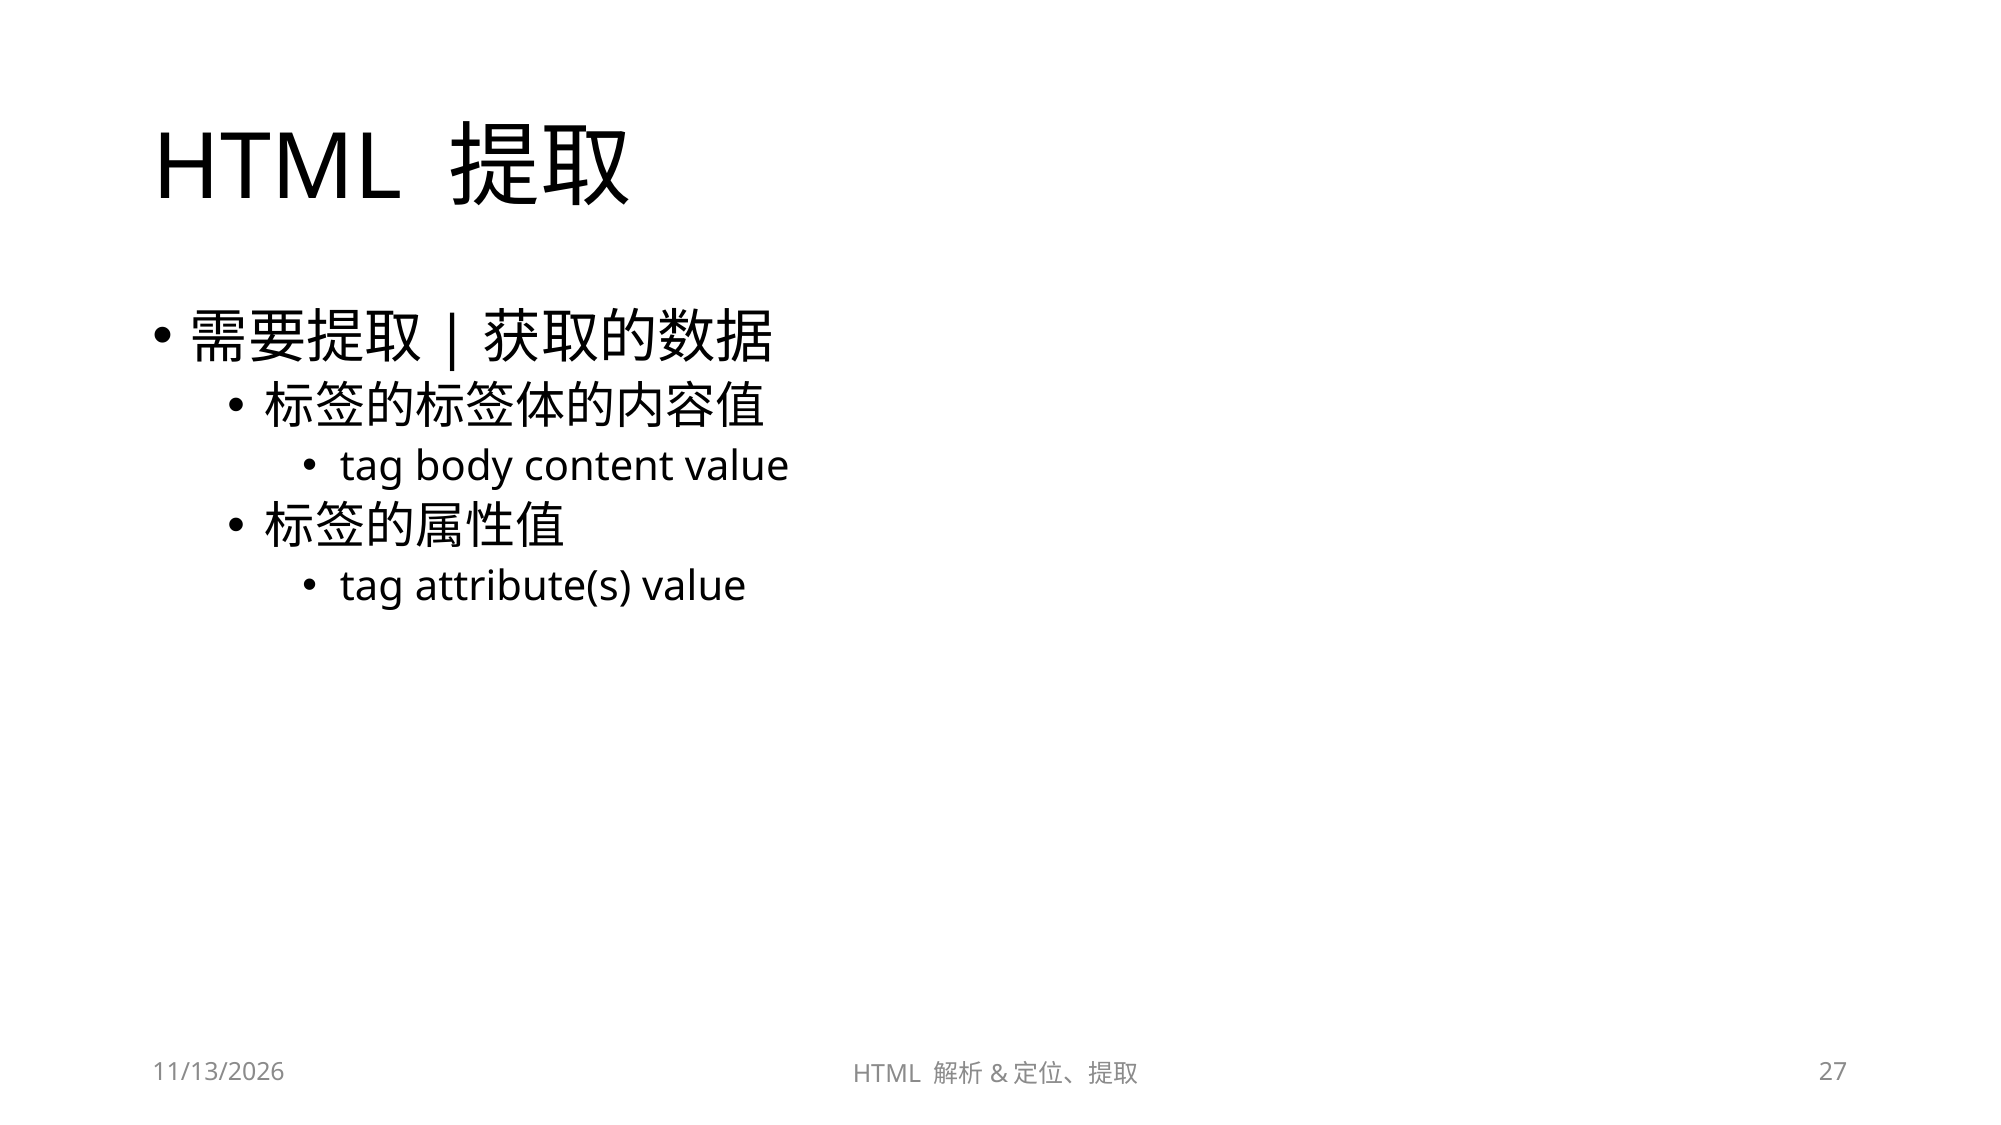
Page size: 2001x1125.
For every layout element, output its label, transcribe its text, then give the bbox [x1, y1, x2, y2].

footer HTML 解析&定位、提取 [662, 1042, 1338, 1103]
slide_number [137, 1042, 588, 1103]
list 需要提取|获取的数据 标签的标签体的内容值 tag body content value 标签的属性值 tag attribute(s) value [137, 299, 1863, 1014]
slide_number 27 [1412, 1042, 1863, 1103]
title HTML 提取 [137, 59, 1863, 278]
